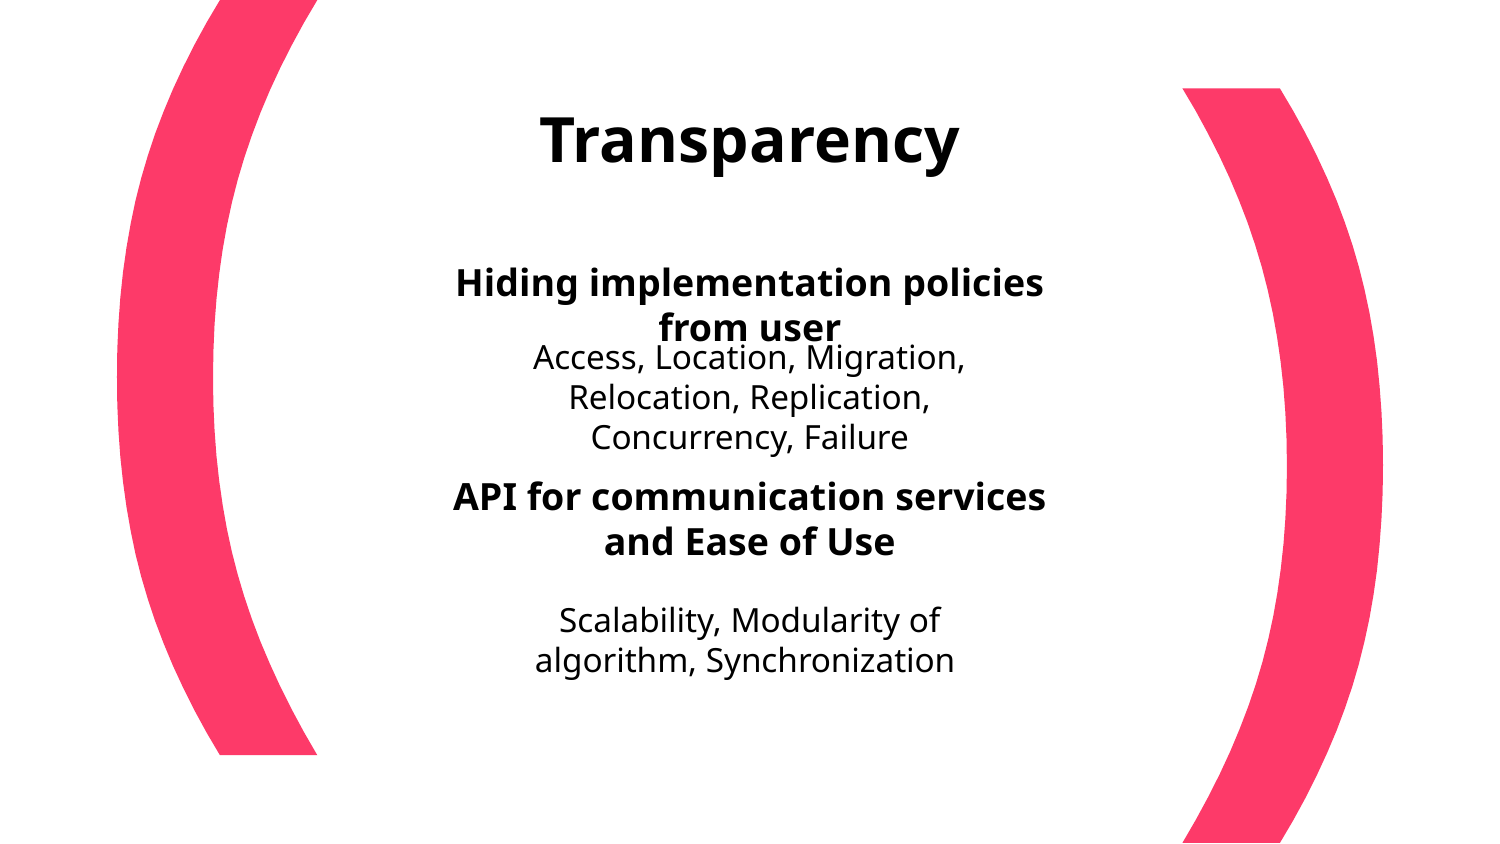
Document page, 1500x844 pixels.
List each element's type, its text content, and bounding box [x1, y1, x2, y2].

title Transparency [175, 85, 1325, 180]
subtitle API for communication services and Ease of Use [402, 457, 1098, 592]
subtitle Hiding implementation policies from user [402, 244, 1098, 329]
list Access, Location, Migration, Relocation, Replication, Concurrency, Failure [468, 329, 1032, 457]
list Scalability, Modularity of algorithm, Synchronization [468, 592, 1032, 755]
